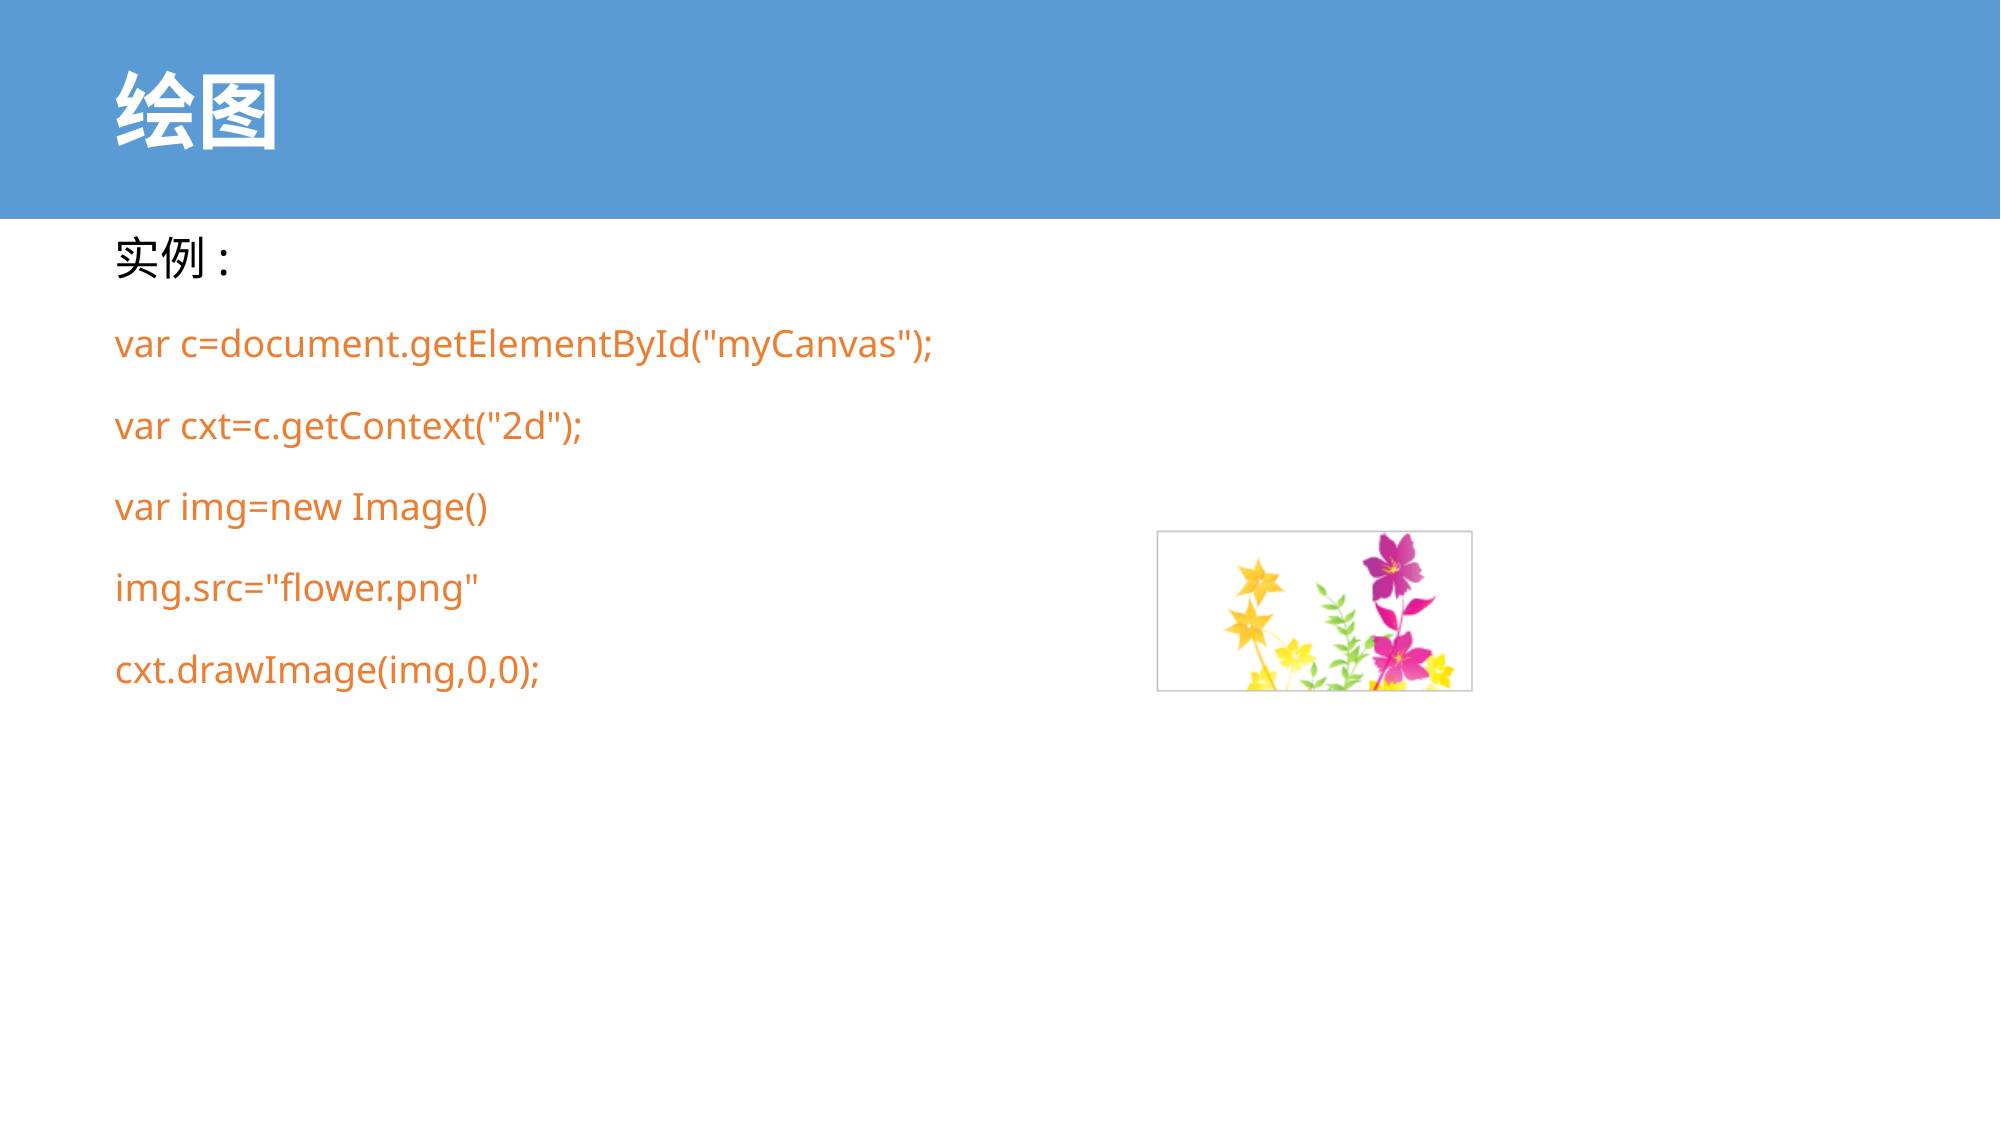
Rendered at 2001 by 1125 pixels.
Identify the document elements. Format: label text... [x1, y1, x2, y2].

title 绘图 [99, 0, 1863, 219]
list 实例: var c=document.getElementById("myCanvas"); var cxt=c.getContext("2d"); var img=new Image() img.src="flower.png" cxt.drawImage(img,0,0); [99, 221, 1900, 1098]
picture [1146, 523, 1484, 703]
